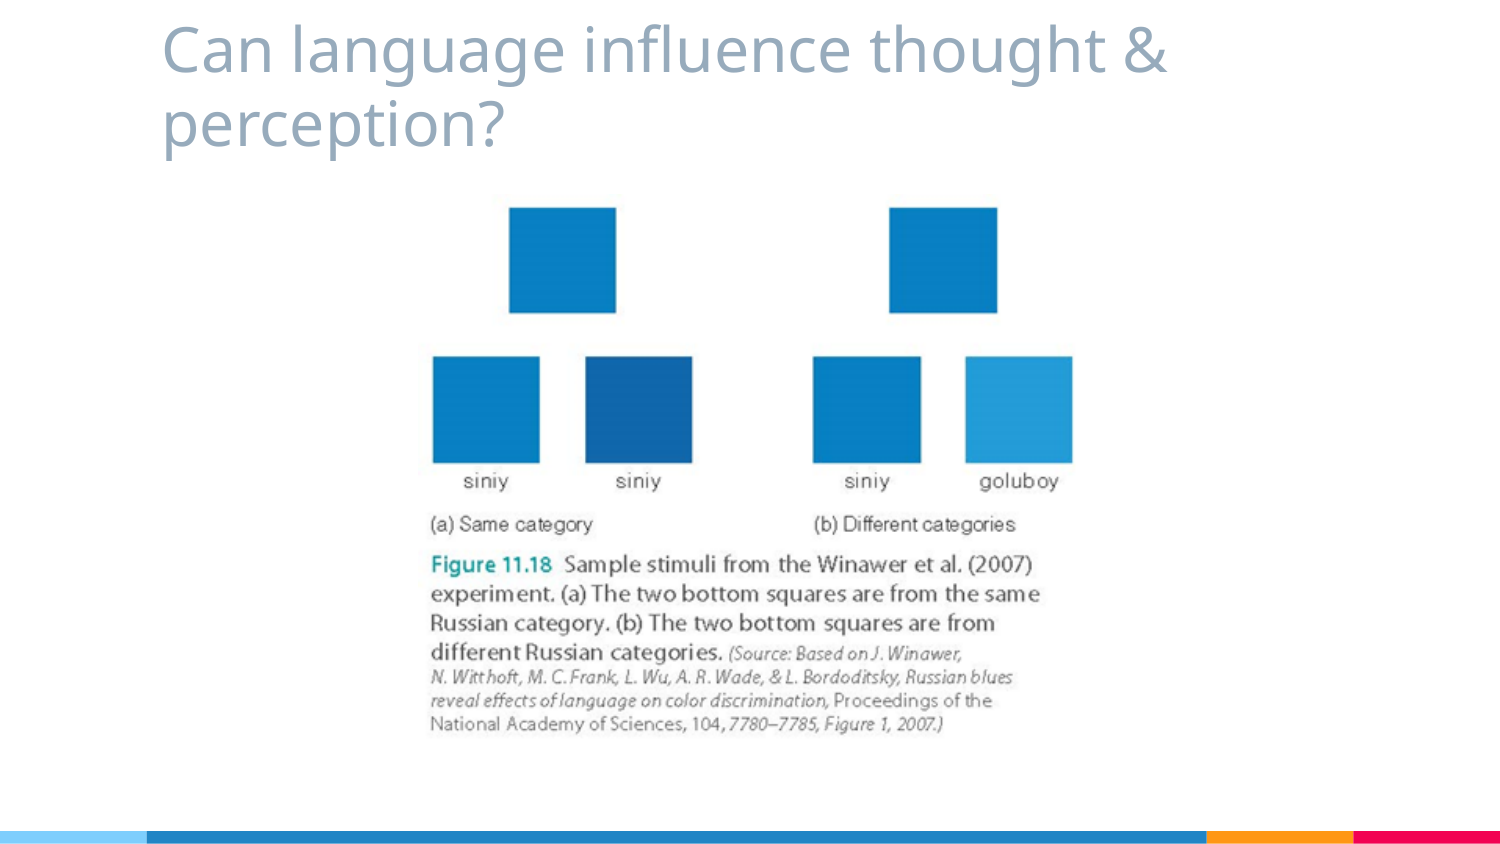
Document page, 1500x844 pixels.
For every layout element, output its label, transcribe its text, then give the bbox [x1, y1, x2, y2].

title Can language influence thought & perception? [146, 33, 1207, 175]
picture [418, 194, 1082, 740]
